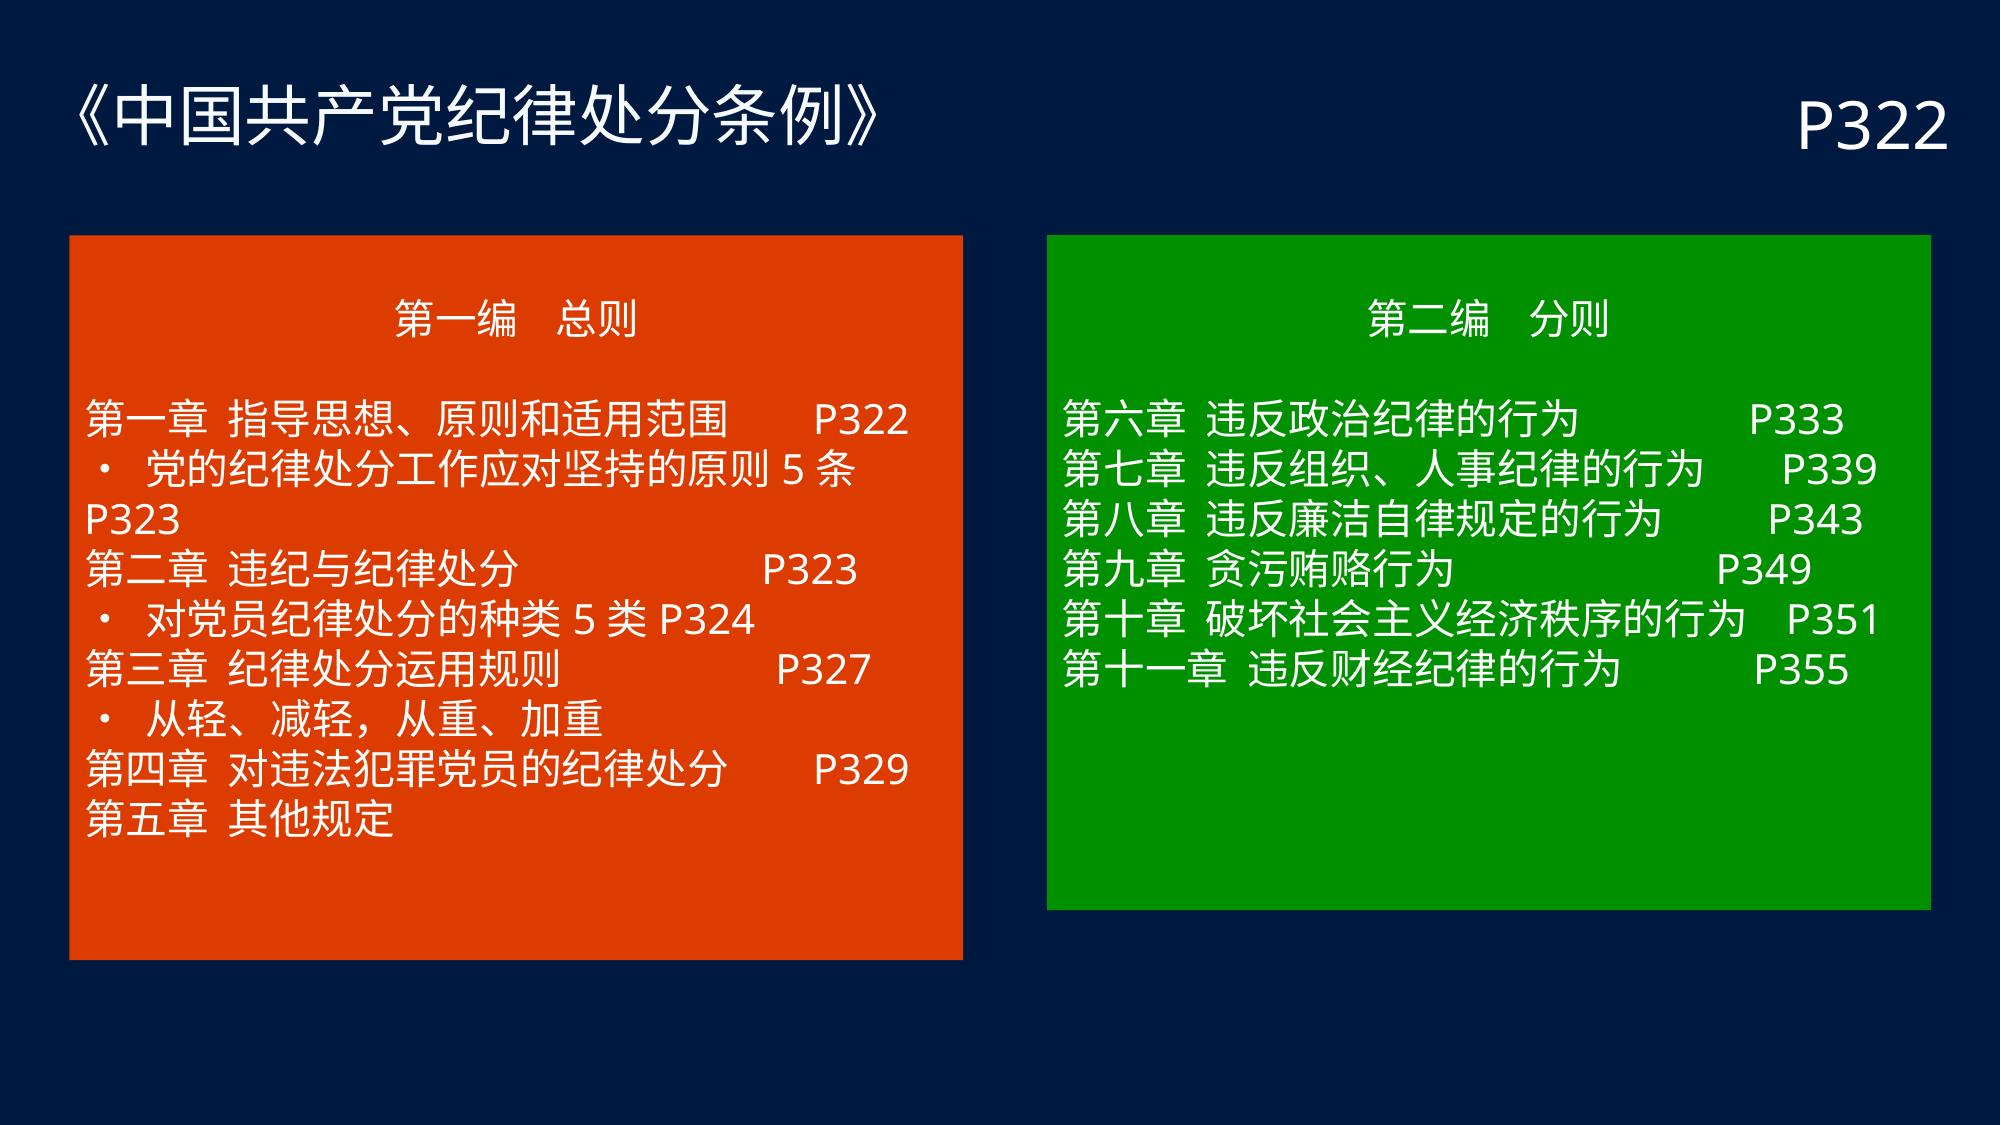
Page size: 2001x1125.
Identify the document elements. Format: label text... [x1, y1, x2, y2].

text_box 第二编 分则 第六章 违反政治纪律的行为 P333 第七章 违反组织、人事纪律的行为 P339 第八章 违反廉洁自律规定的行为 P343 第九章 贪污贿赂行为 P349 第十章 破坏社会主义经济秩序的行为 P351 第十一章 违反财经纪律的行为 P355 [1046, 235, 1932, 911]
text_box 《中国共产党纪律处分条例》 [30, 75, 1612, 188]
text_box P322 [1387, 75, 1966, 171]
text_box 第一编 总则 第一章 指导思想、原则和适用范围 P322 • 党的纪律处分工作应对坚持的原则5条P323 第二章 违纪与纪律处分 P323 • 对党员纪律处分的种类5类P324 第三章 纪律处分运用规则 P327 • 从轻、减轻，从重、加重 第四章 对违法犯罪党员的纪律处分 P329 第五章 其他规定 [69, 235, 964, 961]
